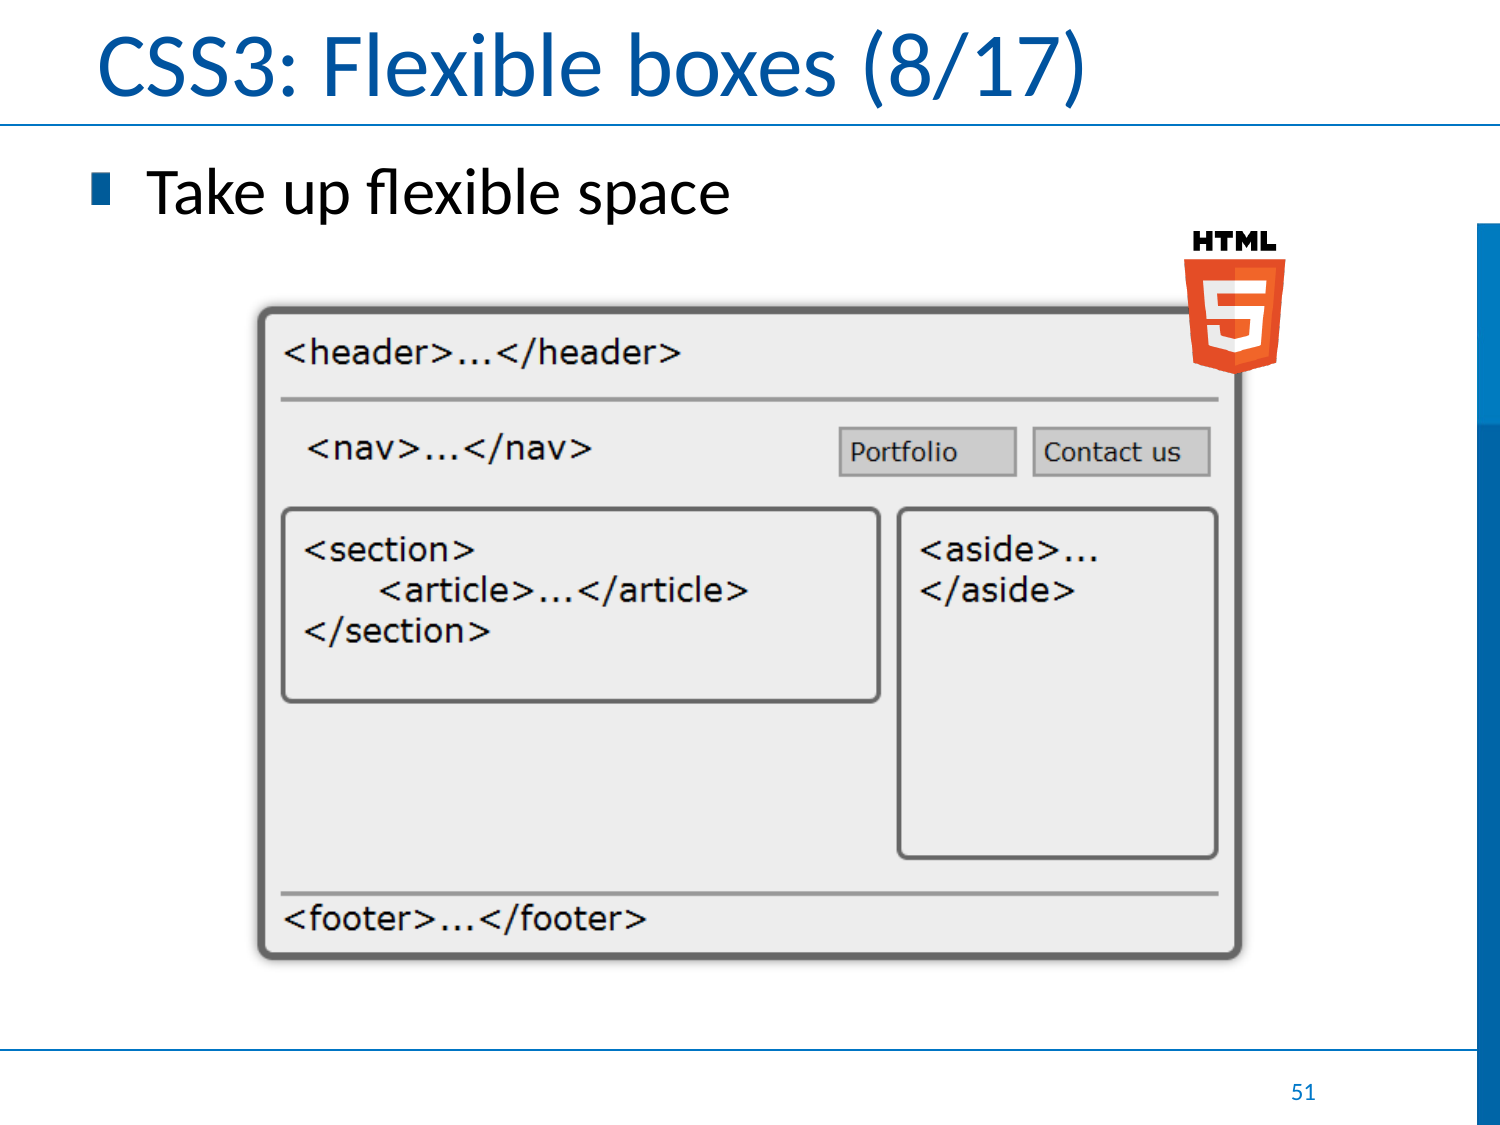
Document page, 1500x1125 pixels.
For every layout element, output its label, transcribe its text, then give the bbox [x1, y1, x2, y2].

picture [90, 171, 110, 205]
list Take up flexible space [74, 140, 1426, 1006]
picture [241, 231, 1306, 977]
slide_number 51 [1230, 1072, 1332, 1108]
title CSS3: Flexible boxes (8/17) [81, 11, 1433, 108]
picture [1477, 223, 1500, 1125]
